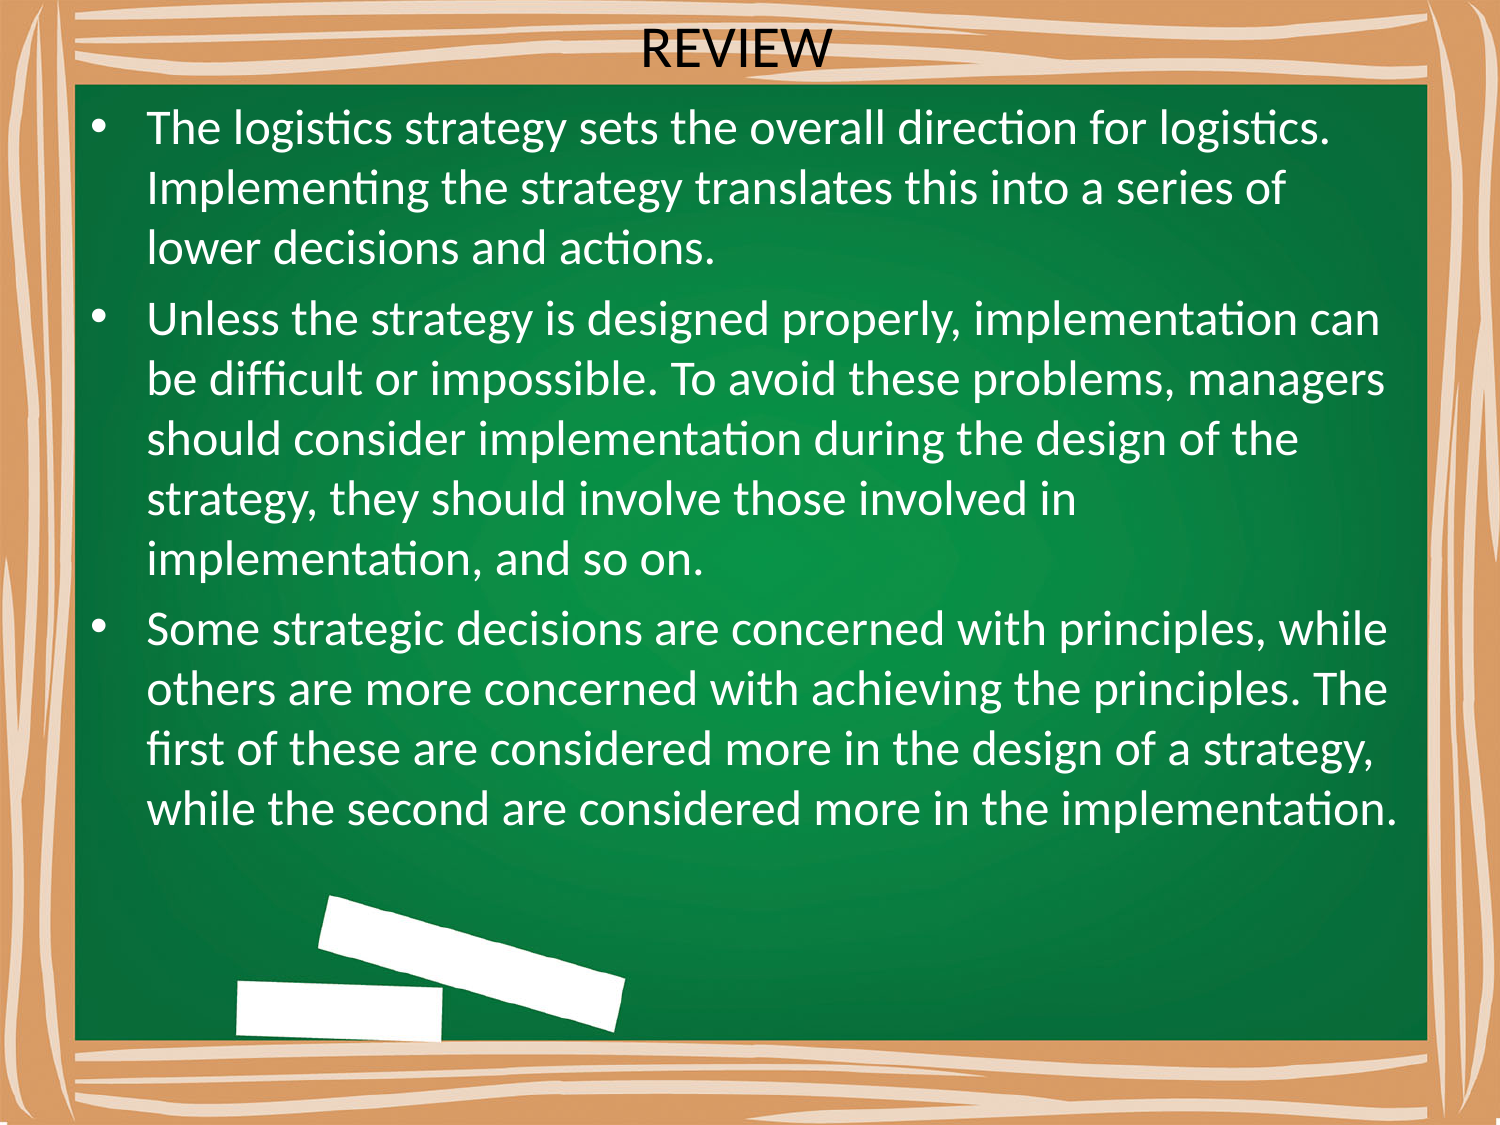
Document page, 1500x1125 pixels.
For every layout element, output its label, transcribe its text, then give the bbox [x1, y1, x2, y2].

list The logistics strategy sets the overall direction for logistics. Implementing the strategy translates this into a series of lower decisions and actions. Unless the strategy is designed properly, implementation can be difﬁcult or impossible. To avoid these problems, managers should consider implementation during the design of the strategy, they should involve those involved in implementation, and so on. Some strategic decisions are concerned with principles, while others are more concerned with achieving the principles. The ﬁrst of these are considered more in the design of a strategy, while the second are considered more in the implementation. [75, 87, 1425, 1005]
title REVIEW [62, 0, 1413, 88]
picture [0, 0, 1500, 1125]
